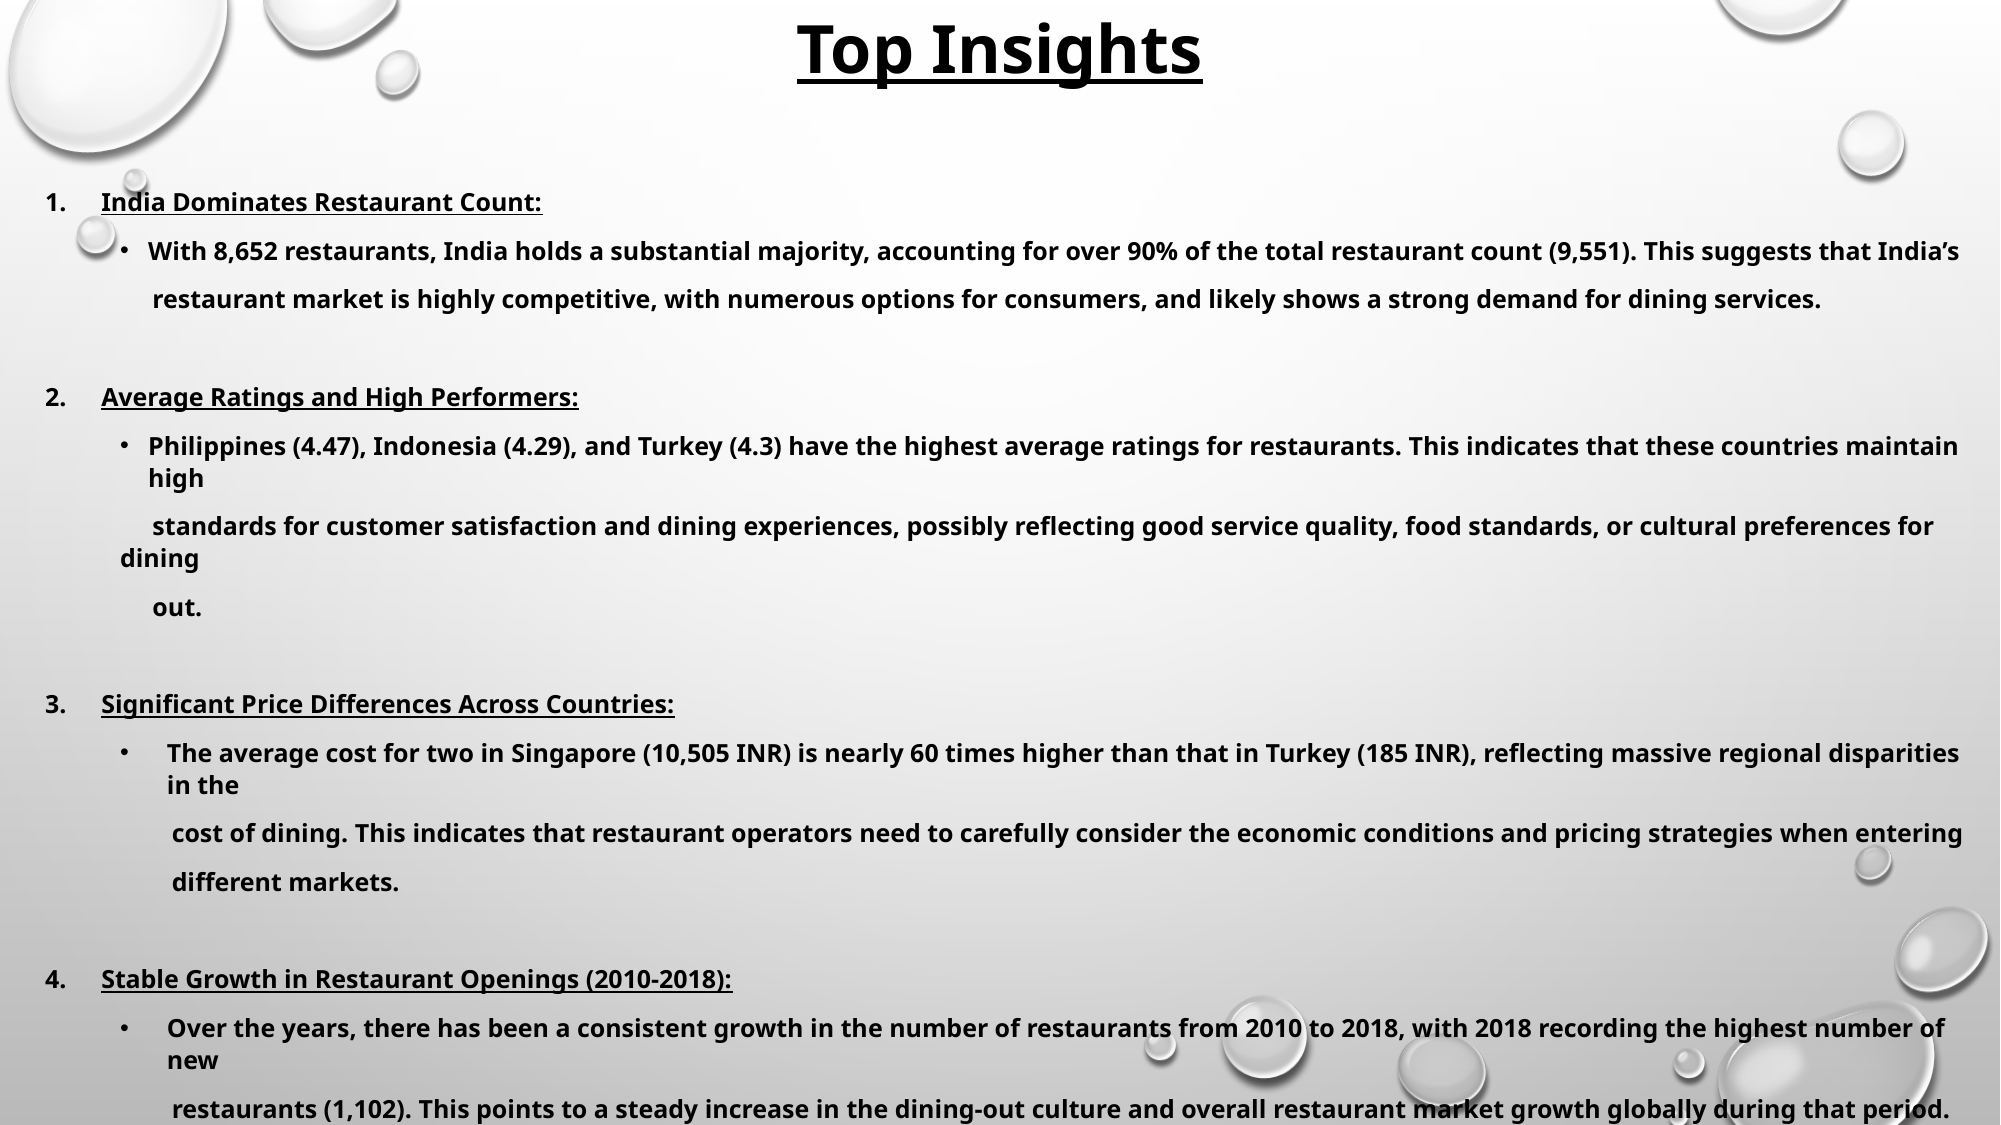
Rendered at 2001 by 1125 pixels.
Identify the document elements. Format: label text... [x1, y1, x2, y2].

text_box India Dominates Restaurant Count: With 8,652 restaurants, India holds a substantial majority, accounting for over 90% of the total restaurant count (9,551). This suggests that India’s restaurant market is highly competitive, with numerous options for consumers, and likely shows a strong demand for dining services. Average Ratings and High Performers: Philippines (4.47), Indonesia (4.29), and Turkey (4.3) have the highest average ratings for restaurants. This indicates that these countries maintain high standards for customer satisfaction and dining experiences, possibly reflecting good service quality, food standards, or cultural preferences for dining out. Significant Price Differences Across Countries: The average cost for two in Singapore (10,505 INR) is nearly 60 times higher than that in Turkey (185 INR), reflecting massive regional disparities in the cost of dining. This indicates that restaurant operators need to carefully consider the economic conditions and pricing strategies when entering different markets. Stable Growth in Restaurant Openings (2010-2018): Over the years, there has been a consistent growth in the number of restaurants from 2010 to 2018, with 2018 recording the highest number of new restaurants (1,102). This points to a steady increase in the dining-out culture and overall restaurant market growth globally during that period. [30, 130, 2000, 1125]
picture [0, 95, 2000, 1125]
text_box Top Insights [0, 0, 2000, 95]
